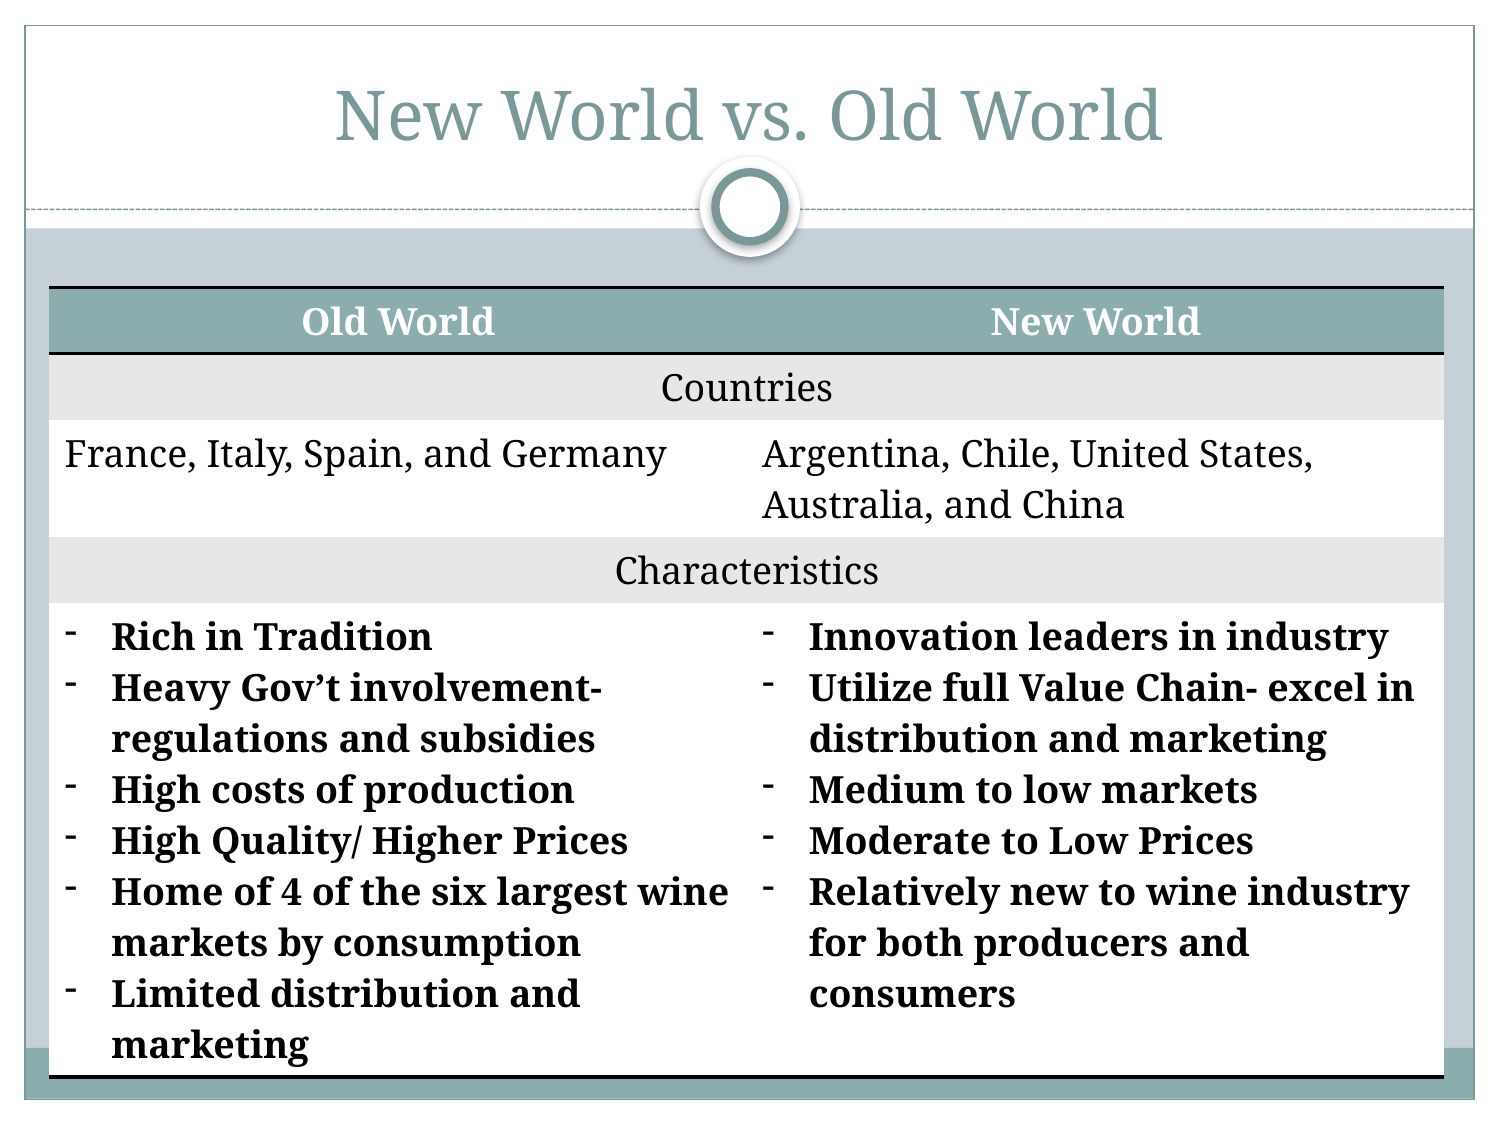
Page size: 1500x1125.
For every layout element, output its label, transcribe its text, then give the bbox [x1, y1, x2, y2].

title New World vs. Old World [49, 37, 1450, 162]
table_cell Innovation leaders in industry Utilize full Value Chain- excel in distribution and marketing Medium to low markets Moderate to Low Prices Relatively new to wine industry for both producers and consumers [747, 603, 1444, 1075]
table_cell Rich in Tradition Heavy Gov’t involvement- regulations and subsidies High costs of production High Quality/ Higher Prices Home of 4 of the six largest wine markets by consumption Limited distribution and marketing [49, 603, 747, 1075]
table_header New World [747, 289, 1444, 352]
table_cell Characteristics [49, 537, 1444, 603]
table_cell France, Italy, Spain, and Germany [49, 420, 747, 537]
table_header Old World [49, 289, 747, 352]
table_cell Argentina, Chile, United States, Australia, and China [747, 420, 1444, 537]
table_cell Countries [49, 355, 1444, 420]
